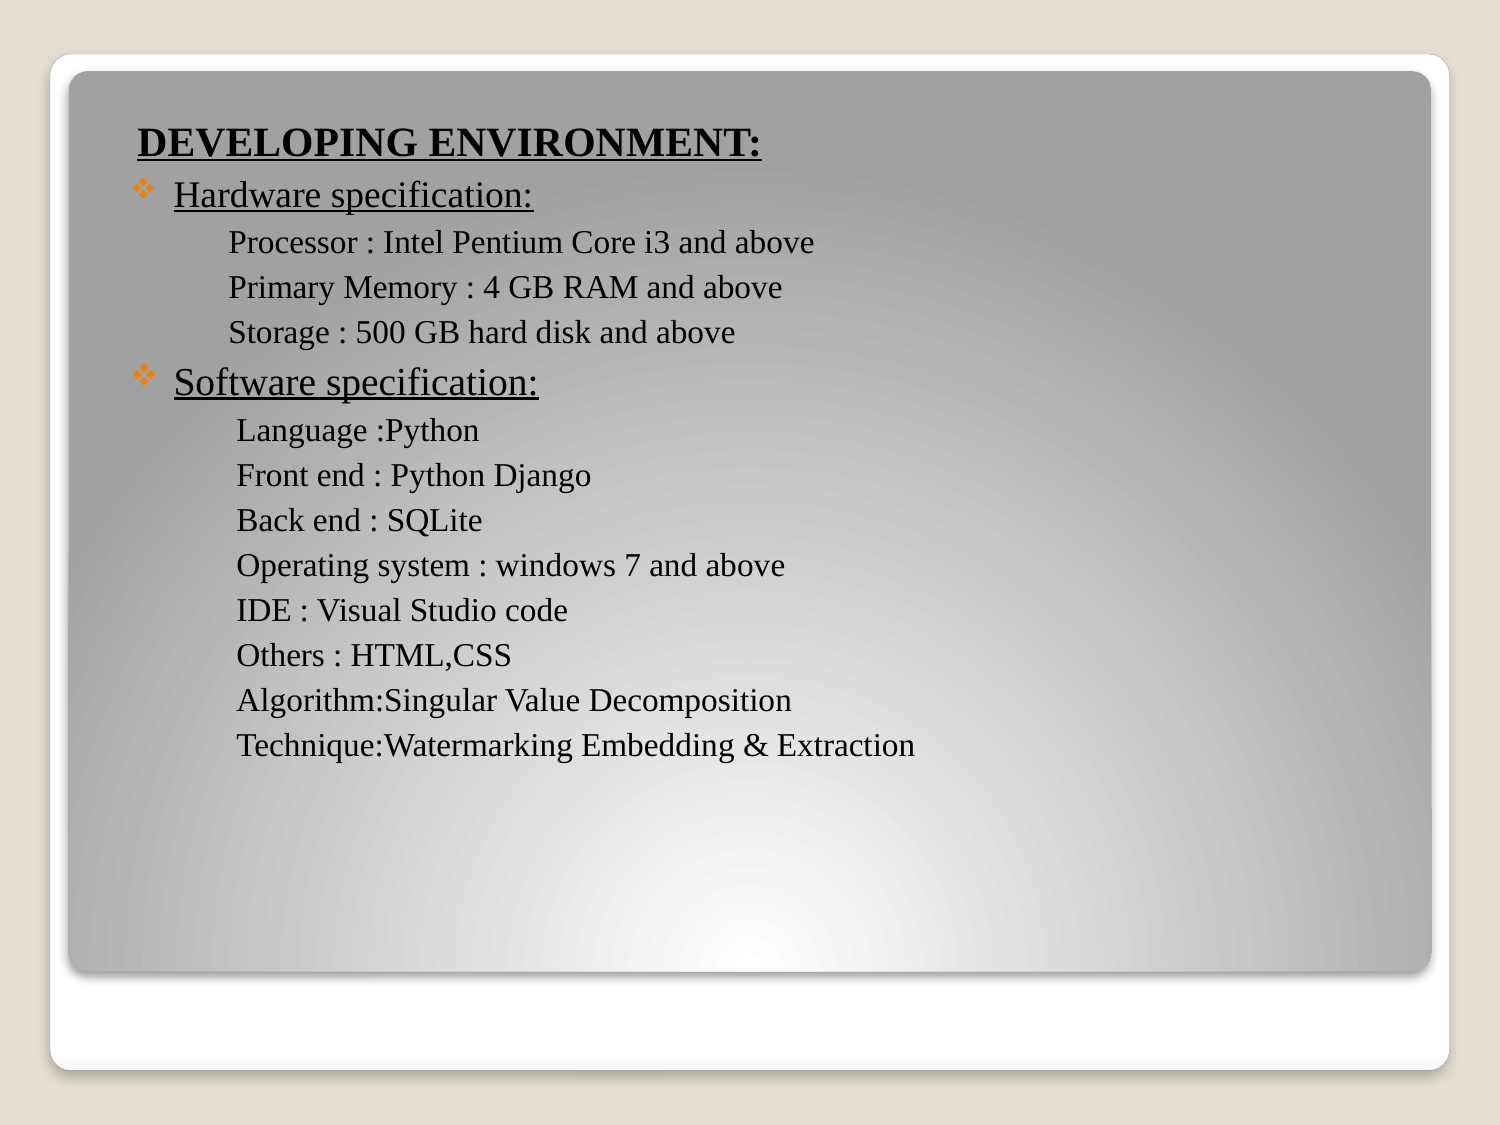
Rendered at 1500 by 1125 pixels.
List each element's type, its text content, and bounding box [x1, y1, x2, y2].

list DEVELOPING ENVIRONMENT: Hardware specification: Processor : Intel Pentium Core i3 and above Primary Memory : 4 GB RAM and above Storage : 500 GB hard disk and above Software specification: Language :Python Front end : Python Django Back end : SQLite Operating system : windows 7 and above IDE : Visual Studio code Others : HTML,CSS Algorithm:Singular Value Decomposition Technique:Watermarking Embedding & Extraction [99, 99, 1425, 1050]
